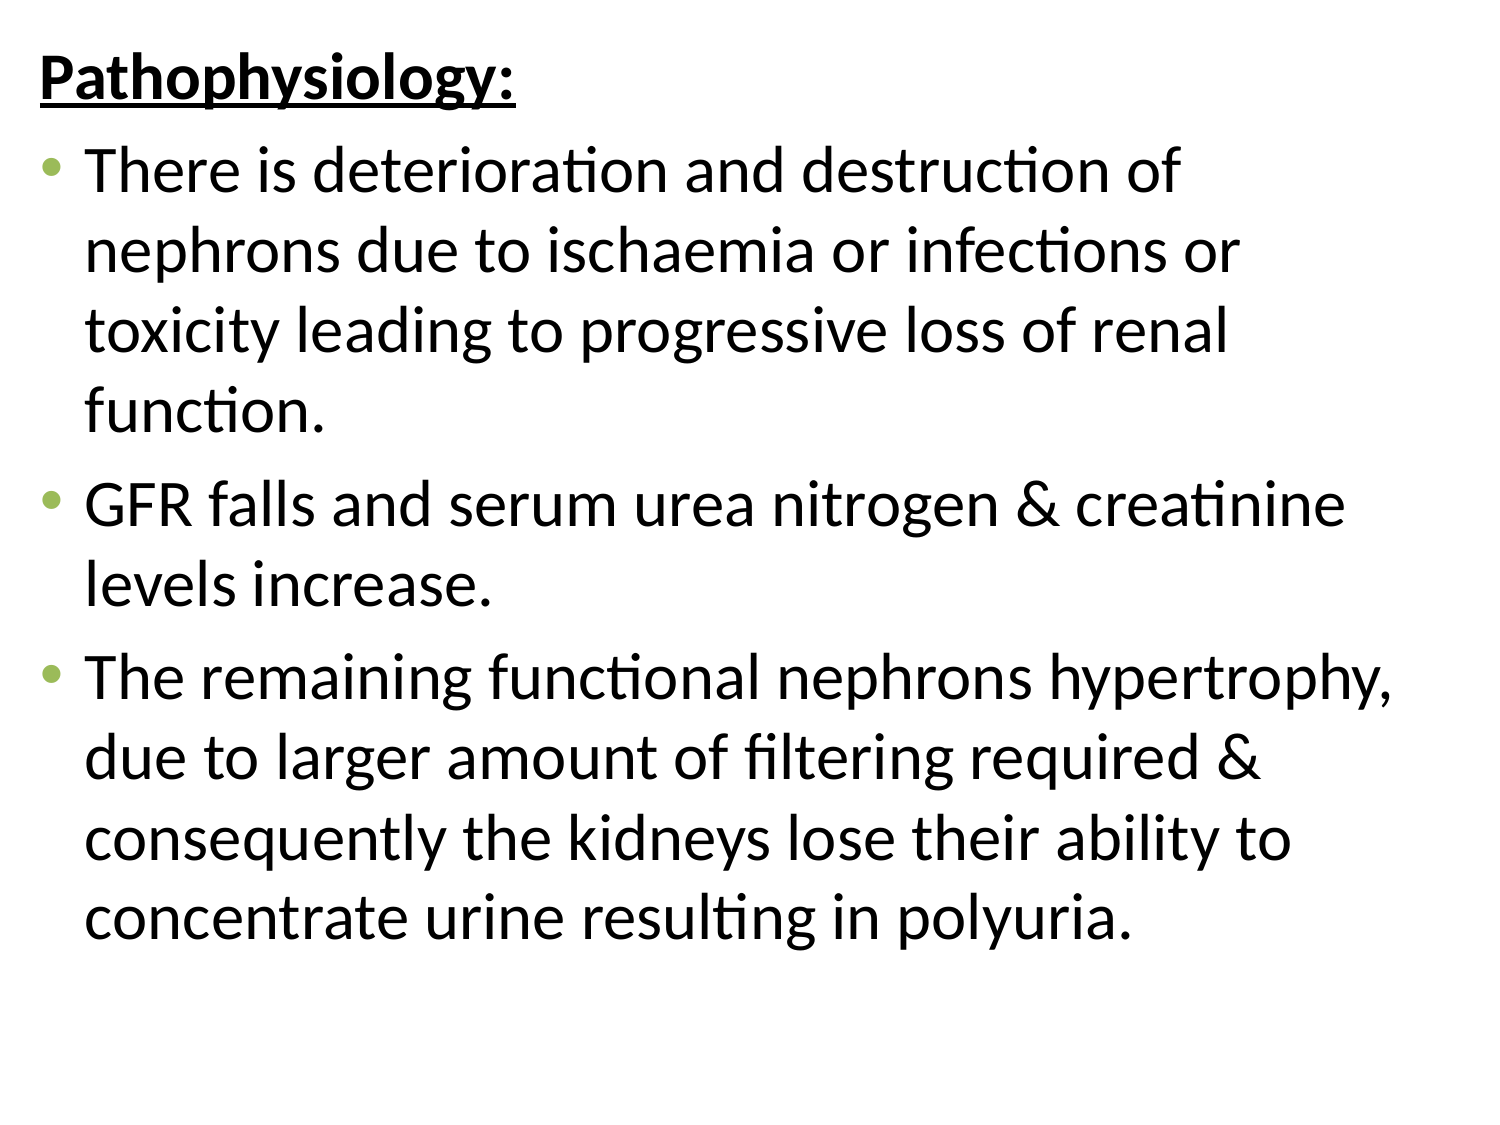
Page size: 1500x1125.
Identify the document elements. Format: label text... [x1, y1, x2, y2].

list Pathophysiology: There is deterioration and destruction of nephrons due to ischaemia or infections or toxicity leading to progressive loss of renal function. GFR falls and serum urea nitrogen & creatinine levels increase. The remaining functional nephrons hypertrophy, due to larger amount of filtering required & consequently the kidneys lose their ability to concentrate urine resulting in polyuria. [24, 24, 1463, 1125]
